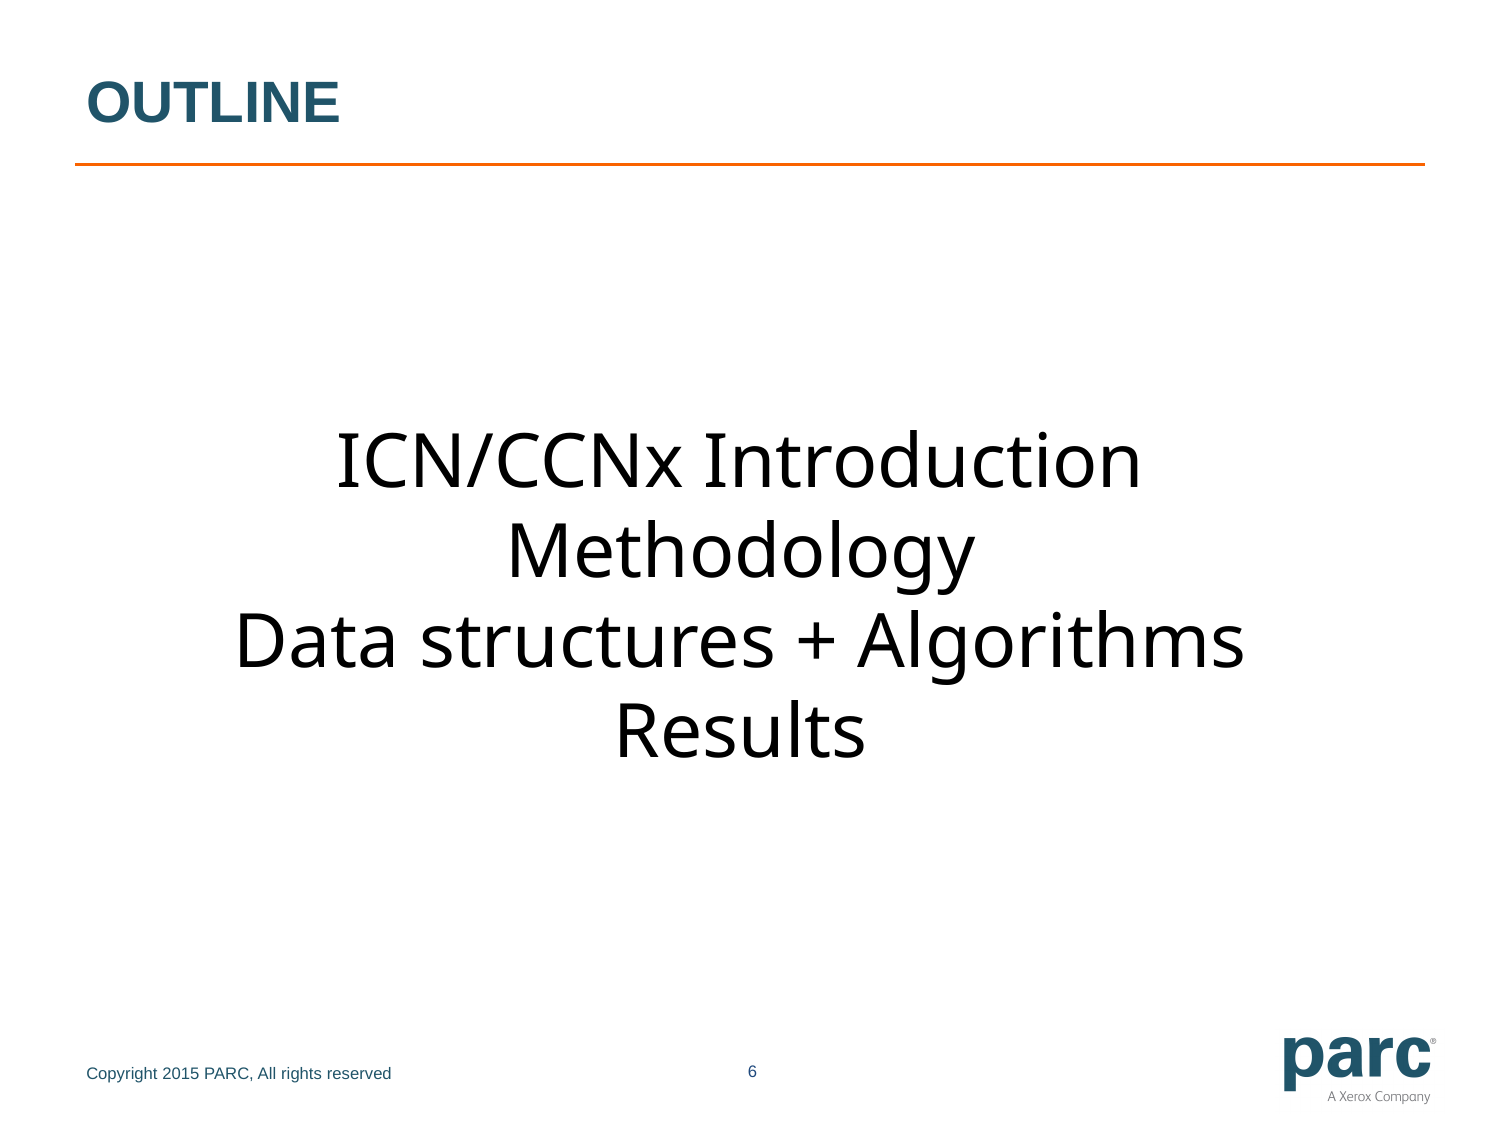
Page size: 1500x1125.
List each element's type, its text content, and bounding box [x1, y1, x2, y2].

picture [1275, 1028, 1445, 1114]
footer Copyright 2015 PARC, All rights reserved [75, 1042, 536, 1103]
slide_number 6 [645, 1040, 860, 1101]
title outline [75, 0, 1425, 198]
text_box ICN/CCNx Introduction Methodology Data structures + Algorithms Results [46, 404, 1435, 780]
